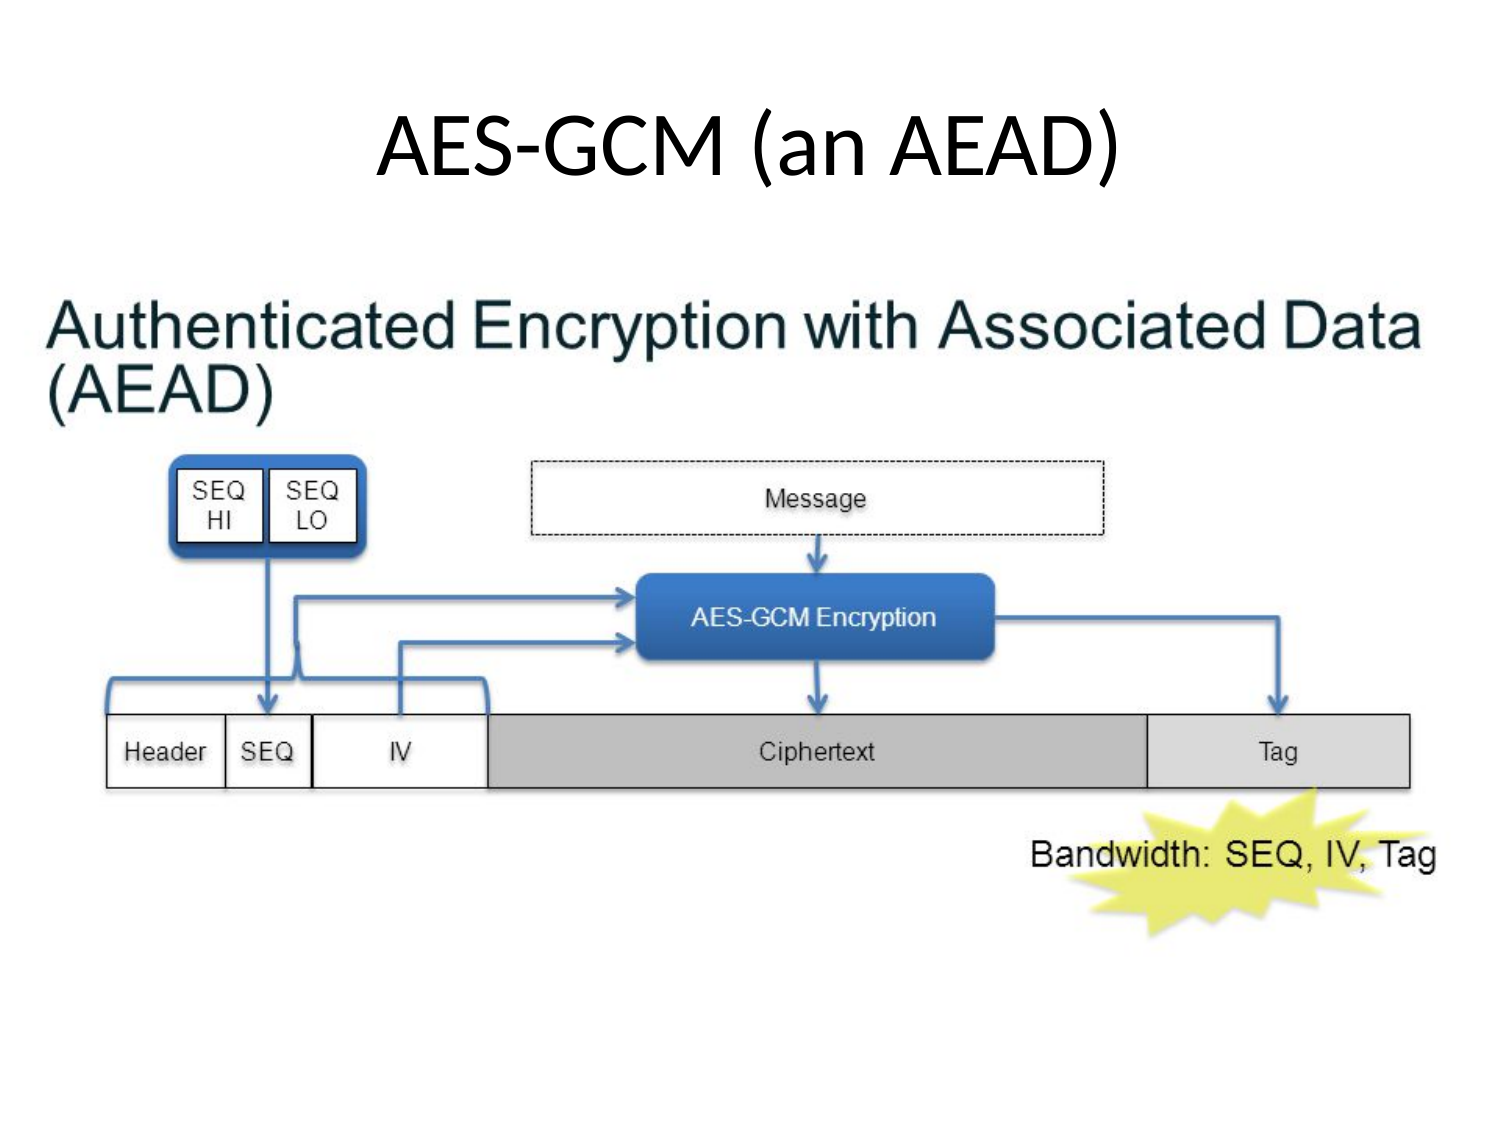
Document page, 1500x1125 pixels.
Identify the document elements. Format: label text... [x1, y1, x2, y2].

title AES-GCM (an AEAD) [75, 45, 1425, 233]
picture [0, 280, 1500, 1125]
